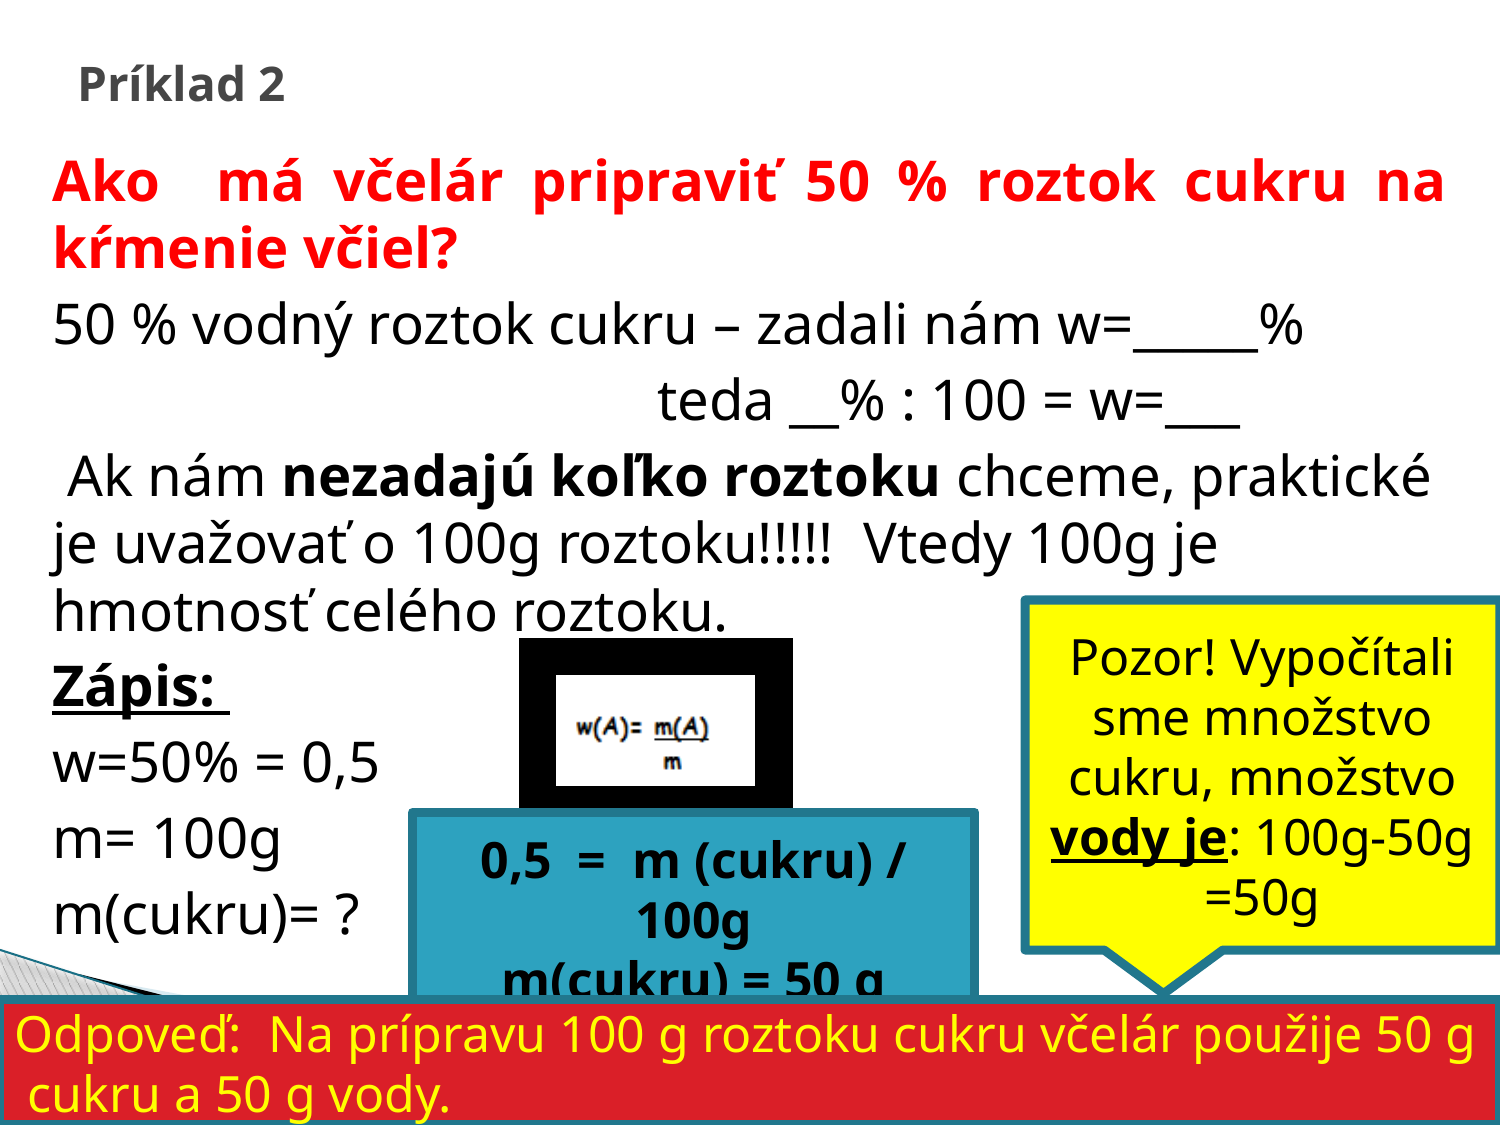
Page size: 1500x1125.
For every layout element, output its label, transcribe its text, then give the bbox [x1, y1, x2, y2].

picture [556, 674, 756, 787]
text_box 0,5 = m (cukru) / 100g m(cukru) = 50 g [408, 808, 979, 995]
list Ako má včelár pripraviť 50 % roztok cukru na kŕmenie včiel? 50 % vodný roztok cukru – zadali nám w=_____% teda __% : 100 = w=___ Ak nám nezadajú koľko roztoku chceme, praktické je uvažovať o 100g roztoku!!!!! Vtedy 100g je hmotnosť celého roztoku. Zápis: w=50% = 0,5 m= 100g m(cukru)= ? [37, 137, 1463, 955]
text_box Pozor! Vypočítali sme množstvo cukru, množstvo vody je: 100g-50g =50g [1020, 595, 1500, 999]
title Príklad 2 [62, 0, 1413, 176]
text_box Odpoveď: Na prípravu 100 g roztoku cukru včelár použije 50 g cukru a 50 g vody. [0, 995, 1500, 1125]
